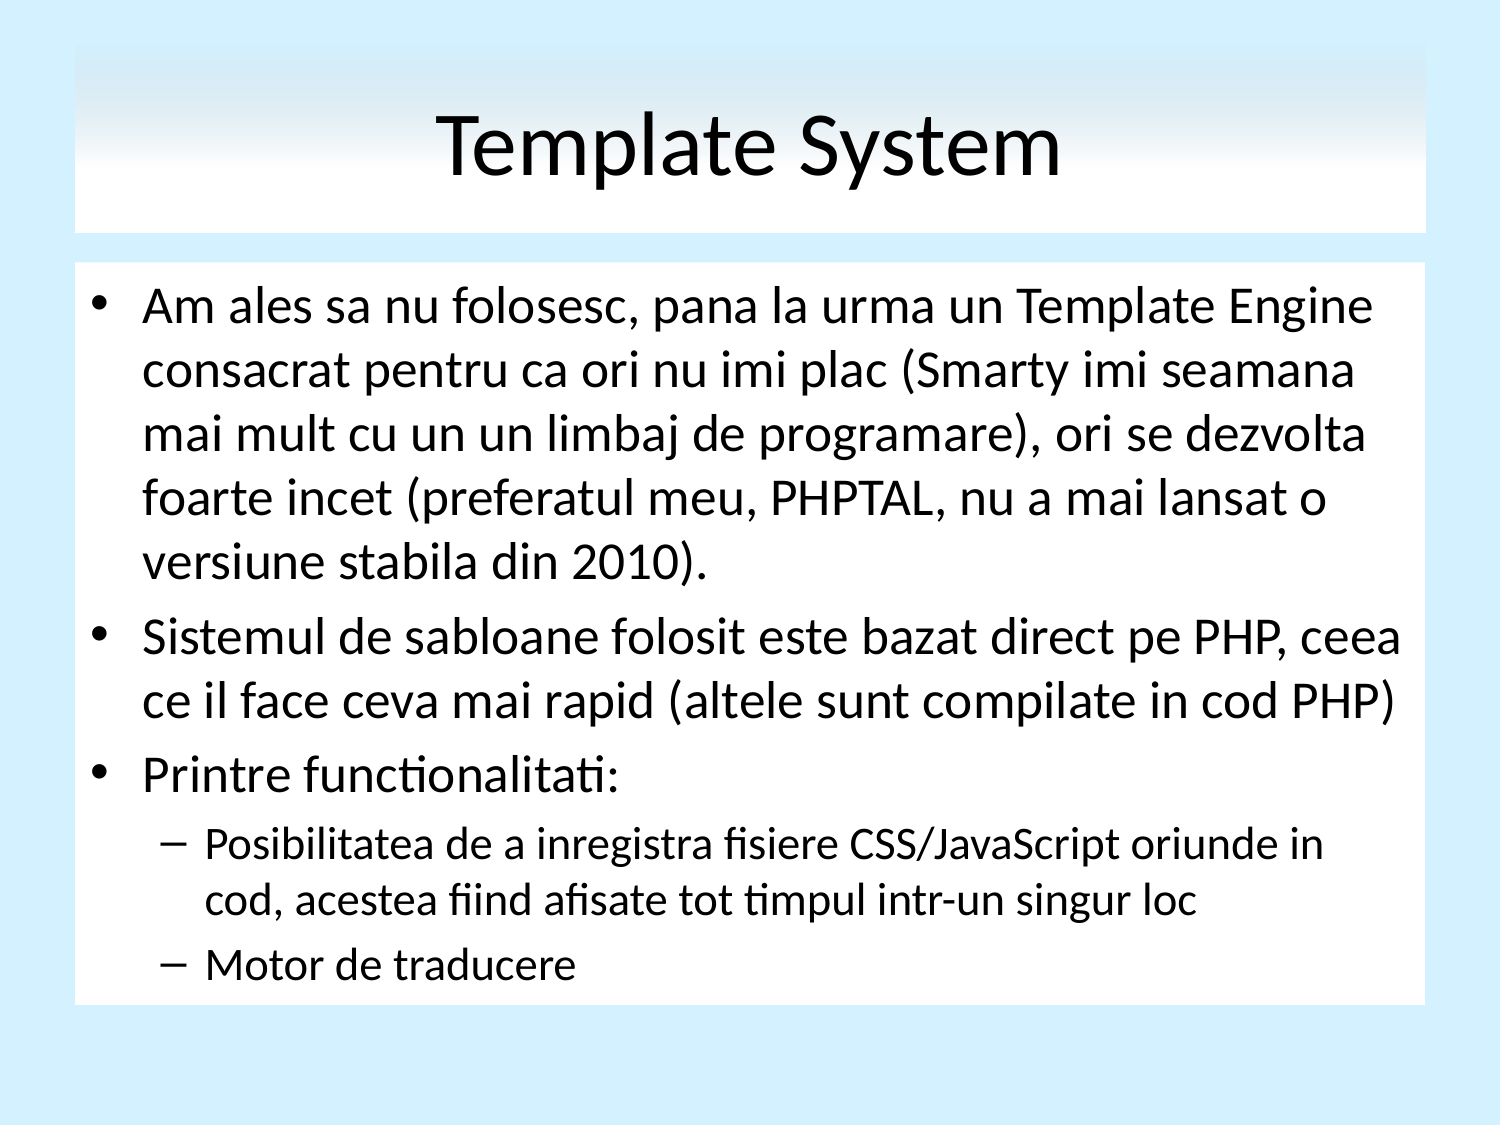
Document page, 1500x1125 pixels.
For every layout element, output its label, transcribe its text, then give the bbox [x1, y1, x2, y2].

title Template System [75, 45, 1425, 233]
list Am ales sa nu folosesc, pana la urma un Template Engine consacrat pentru ca ori nu imi plac (Smarty imi seamana mai mult cu un un limbaj de programare), ori se dezvolta foarte incet (preferatul meu, PHPTAL, nu a mai lansat o versiune stabila din 2010). Sistemul de sabloane folosit este bazat direct pe PHP, ceea ce il face ceva mai rapid (altele sunt compilate in cod PHP) Printre functionalitati: Posibilitatea de a inregistra fisiere CSS/JavaScript oriunde in cod, acestea fiind afisate tot timpul intr-un singur loc Motor de traducere [75, 262, 1425, 1005]
